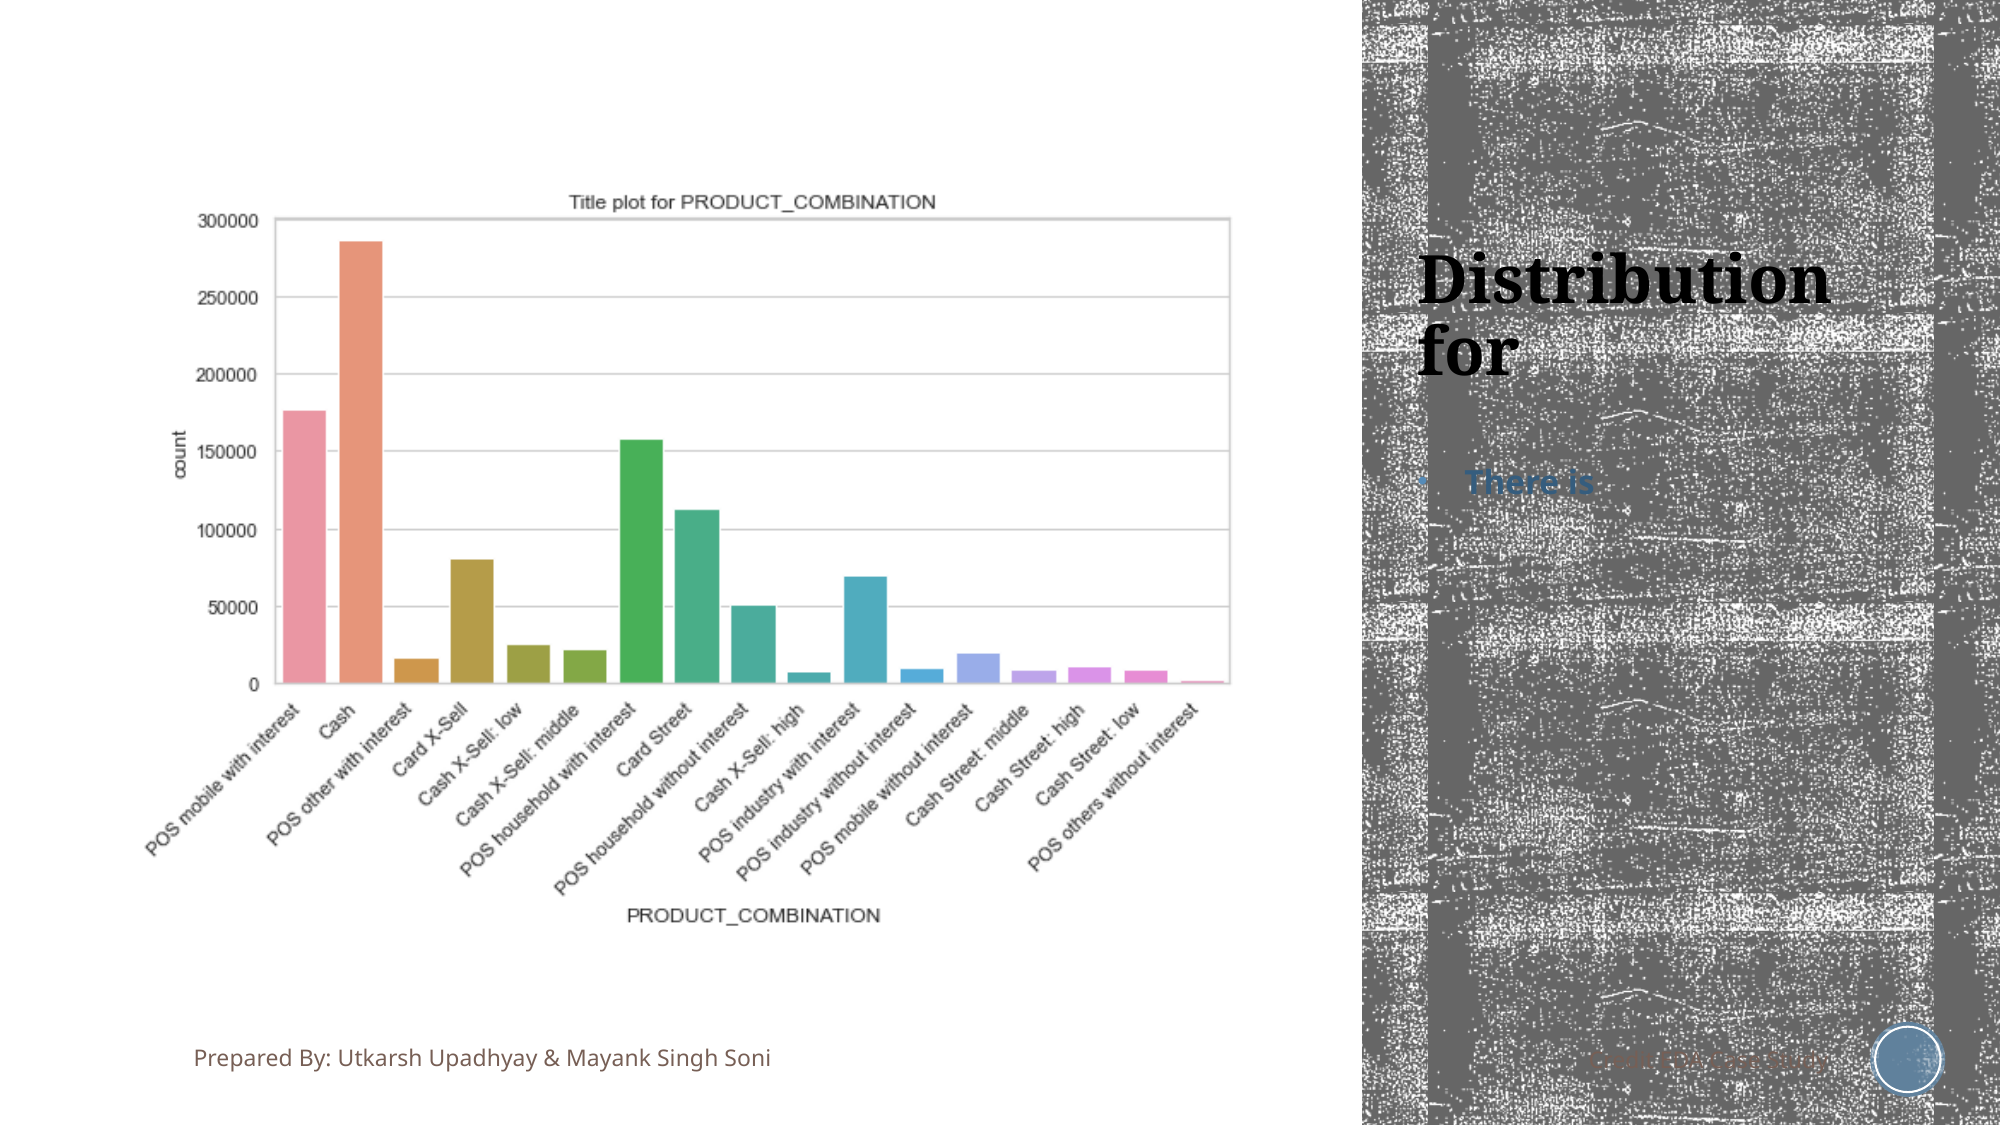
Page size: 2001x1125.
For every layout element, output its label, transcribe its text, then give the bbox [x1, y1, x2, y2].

list There is [1402, 397, 1928, 938]
title Distribution for [1402, 112, 1928, 397]
footer Prepared By: Utkarsh Upadhyay & Mayank Singh Soni [178, 1028, 1217, 1089]
slide_number Credit EDA Case Study [1306, 1028, 1844, 1089]
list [99, 165, 1265, 934]
